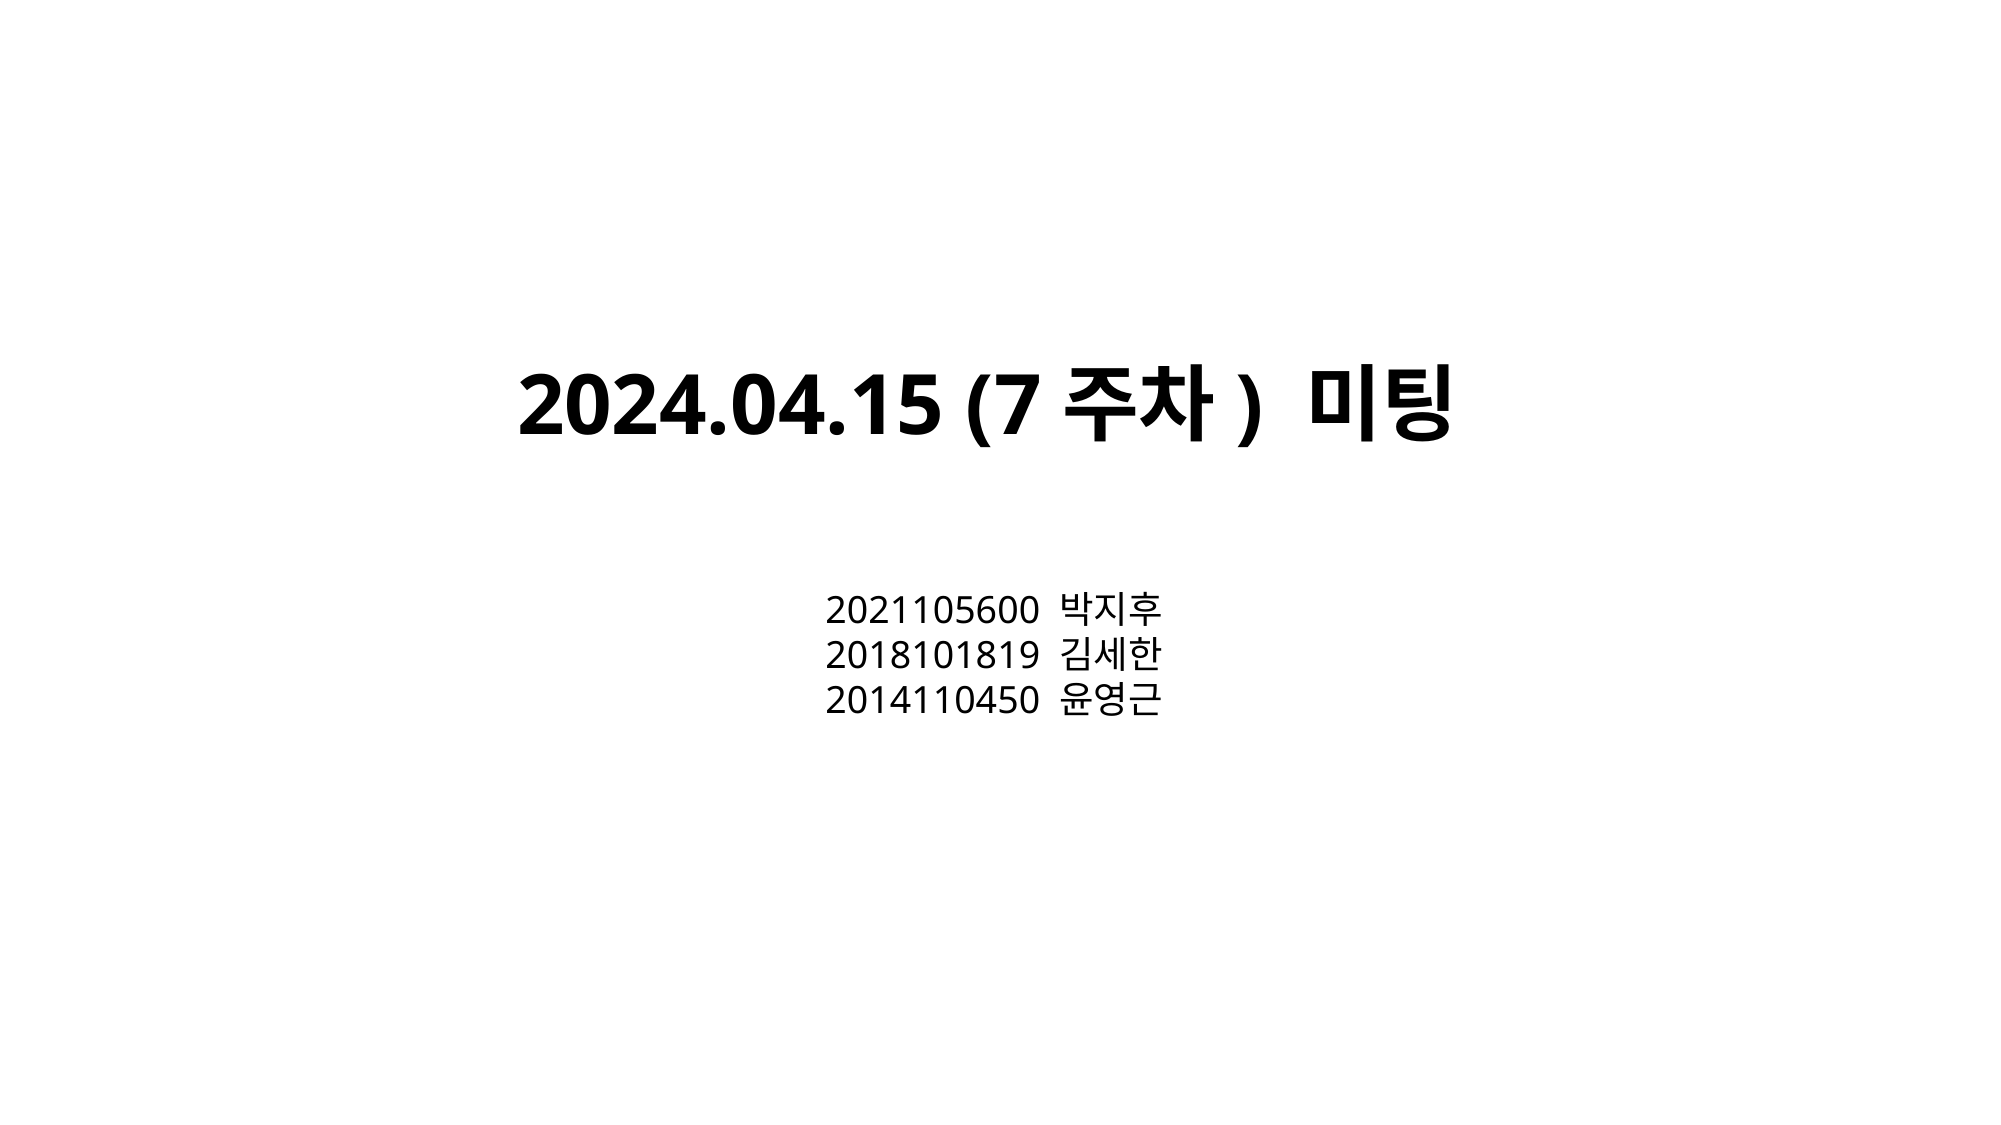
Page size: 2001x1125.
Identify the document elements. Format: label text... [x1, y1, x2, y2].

text_box 2024.04.15 (7주차) 미팅 2021105600 박지후 2018101819 김세한 2014110450 윤영근 [446, 343, 1553, 729]
